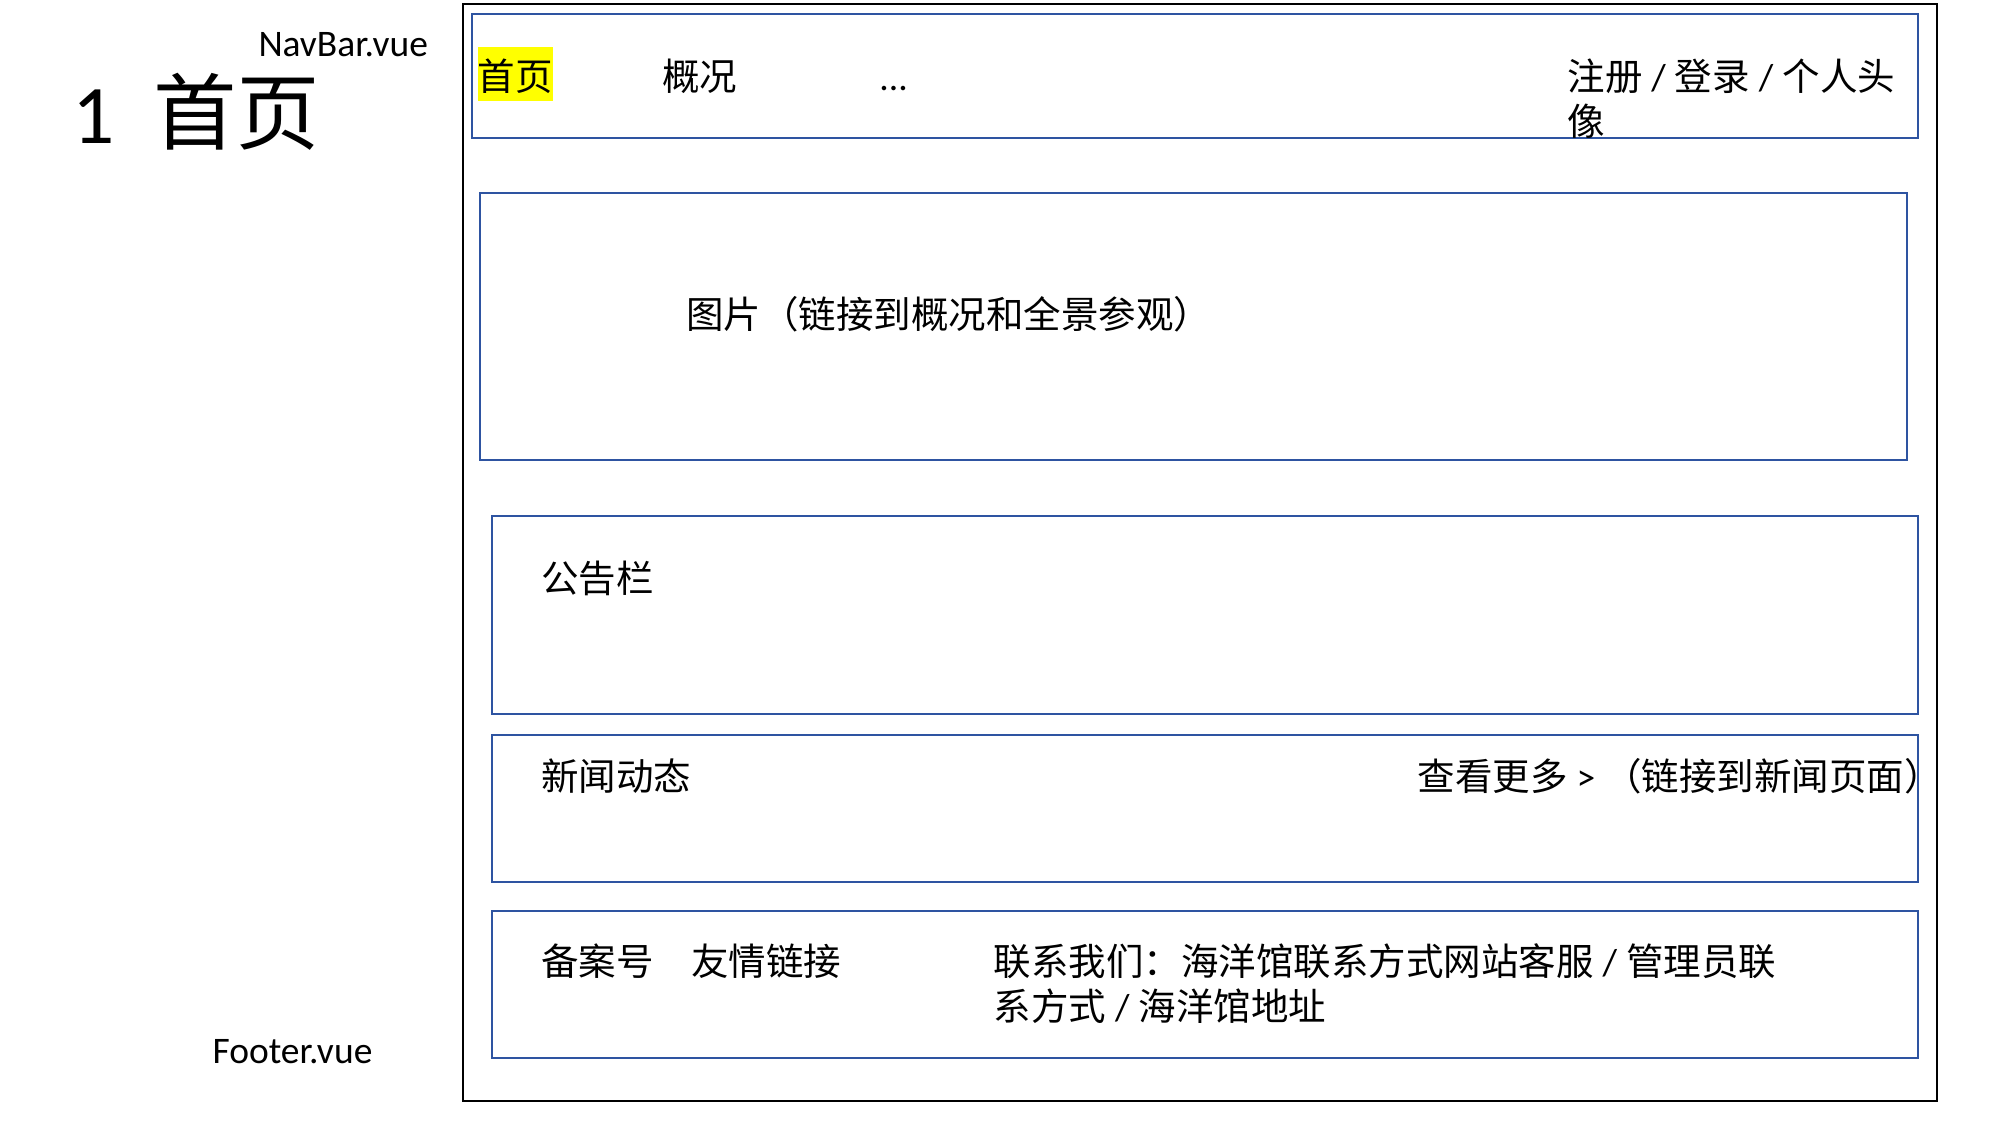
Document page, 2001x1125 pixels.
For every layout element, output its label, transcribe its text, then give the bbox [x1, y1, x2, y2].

text_box 图片（链接到概况和全景参观） [671, 283, 1339, 343]
text_box 概况 [647, 72, 864, 106]
text_box [491, 515, 1919, 715]
text_box 新闻动态 [526, 745, 1194, 806]
text_box NavBar.vue [243, 11, 911, 72]
text_box 注册/登录/个人头像 [1552, 45, 1946, 151]
text_box 首页 [462, 72, 605, 106]
text_box Footer.vue [197, 1018, 865, 1078]
text_box [462, 106, 1938, 1102]
text_box [479, 192, 1908, 461]
text_box 查看更多>（链接到新闻页面） [1402, 745, 2000, 806]
text_box 公告栏 [526, 547, 1194, 608]
text_box 1 首页 [57, 52, 462, 168]
text_box [491, 734, 1919, 883]
text_box [462, 3, 1938, 45]
text_box ... [864, 45, 1532, 106]
text_box 联系我们：海洋馆联系方式网站客服/管理员联系方式/海洋馆地址 [978, 930, 1813, 1039]
text_box [471, 13, 1919, 139]
text_box [491, 910, 1919, 1059]
text_box 备案号 友情链接 [526, 930, 925, 1001]
